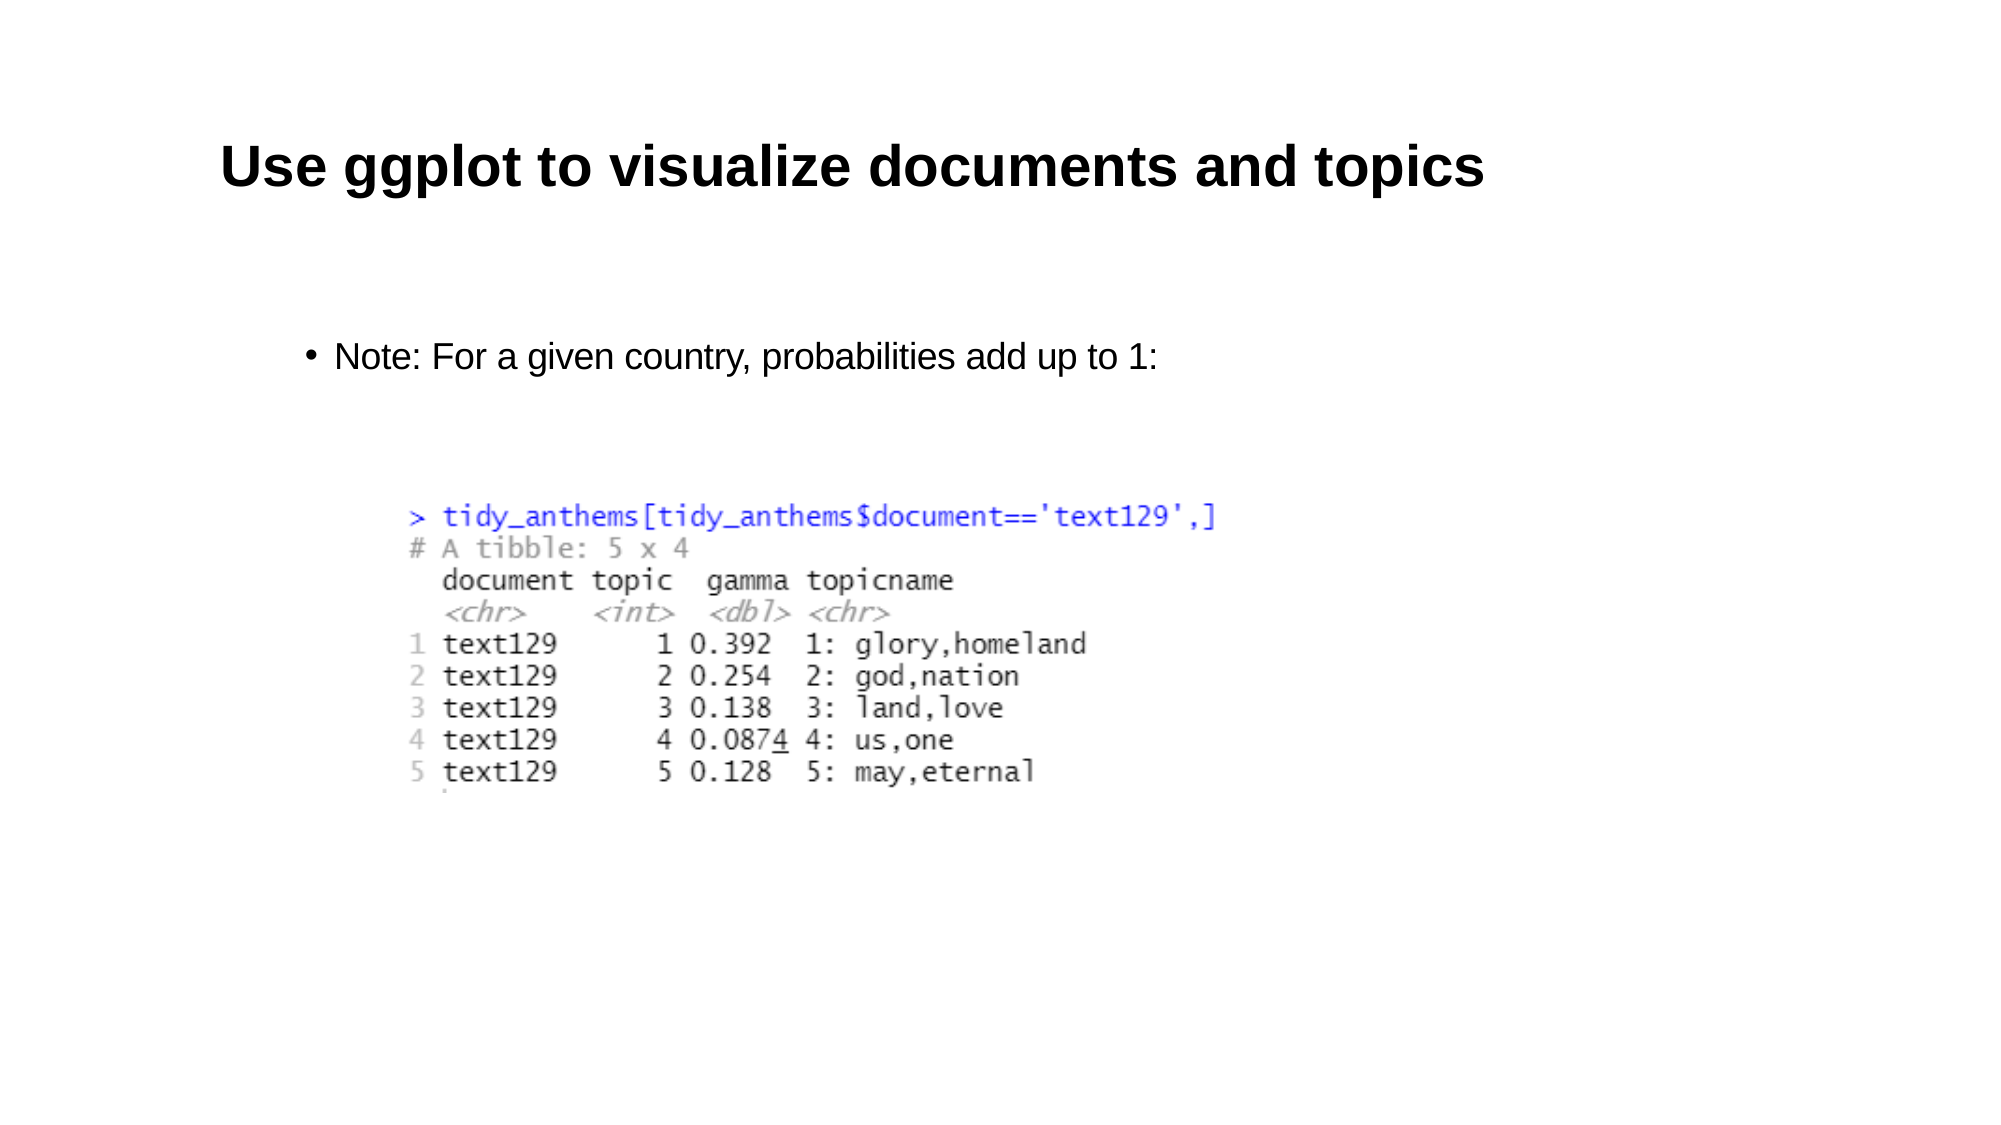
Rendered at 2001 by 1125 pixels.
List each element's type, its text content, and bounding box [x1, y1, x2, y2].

text_box Note: For a given country, probabilities add up to 1: [232, 324, 1174, 385]
picture [402, 502, 1227, 793]
text_box Use ggplot to visualize documents and topics [205, 121, 1571, 206]
